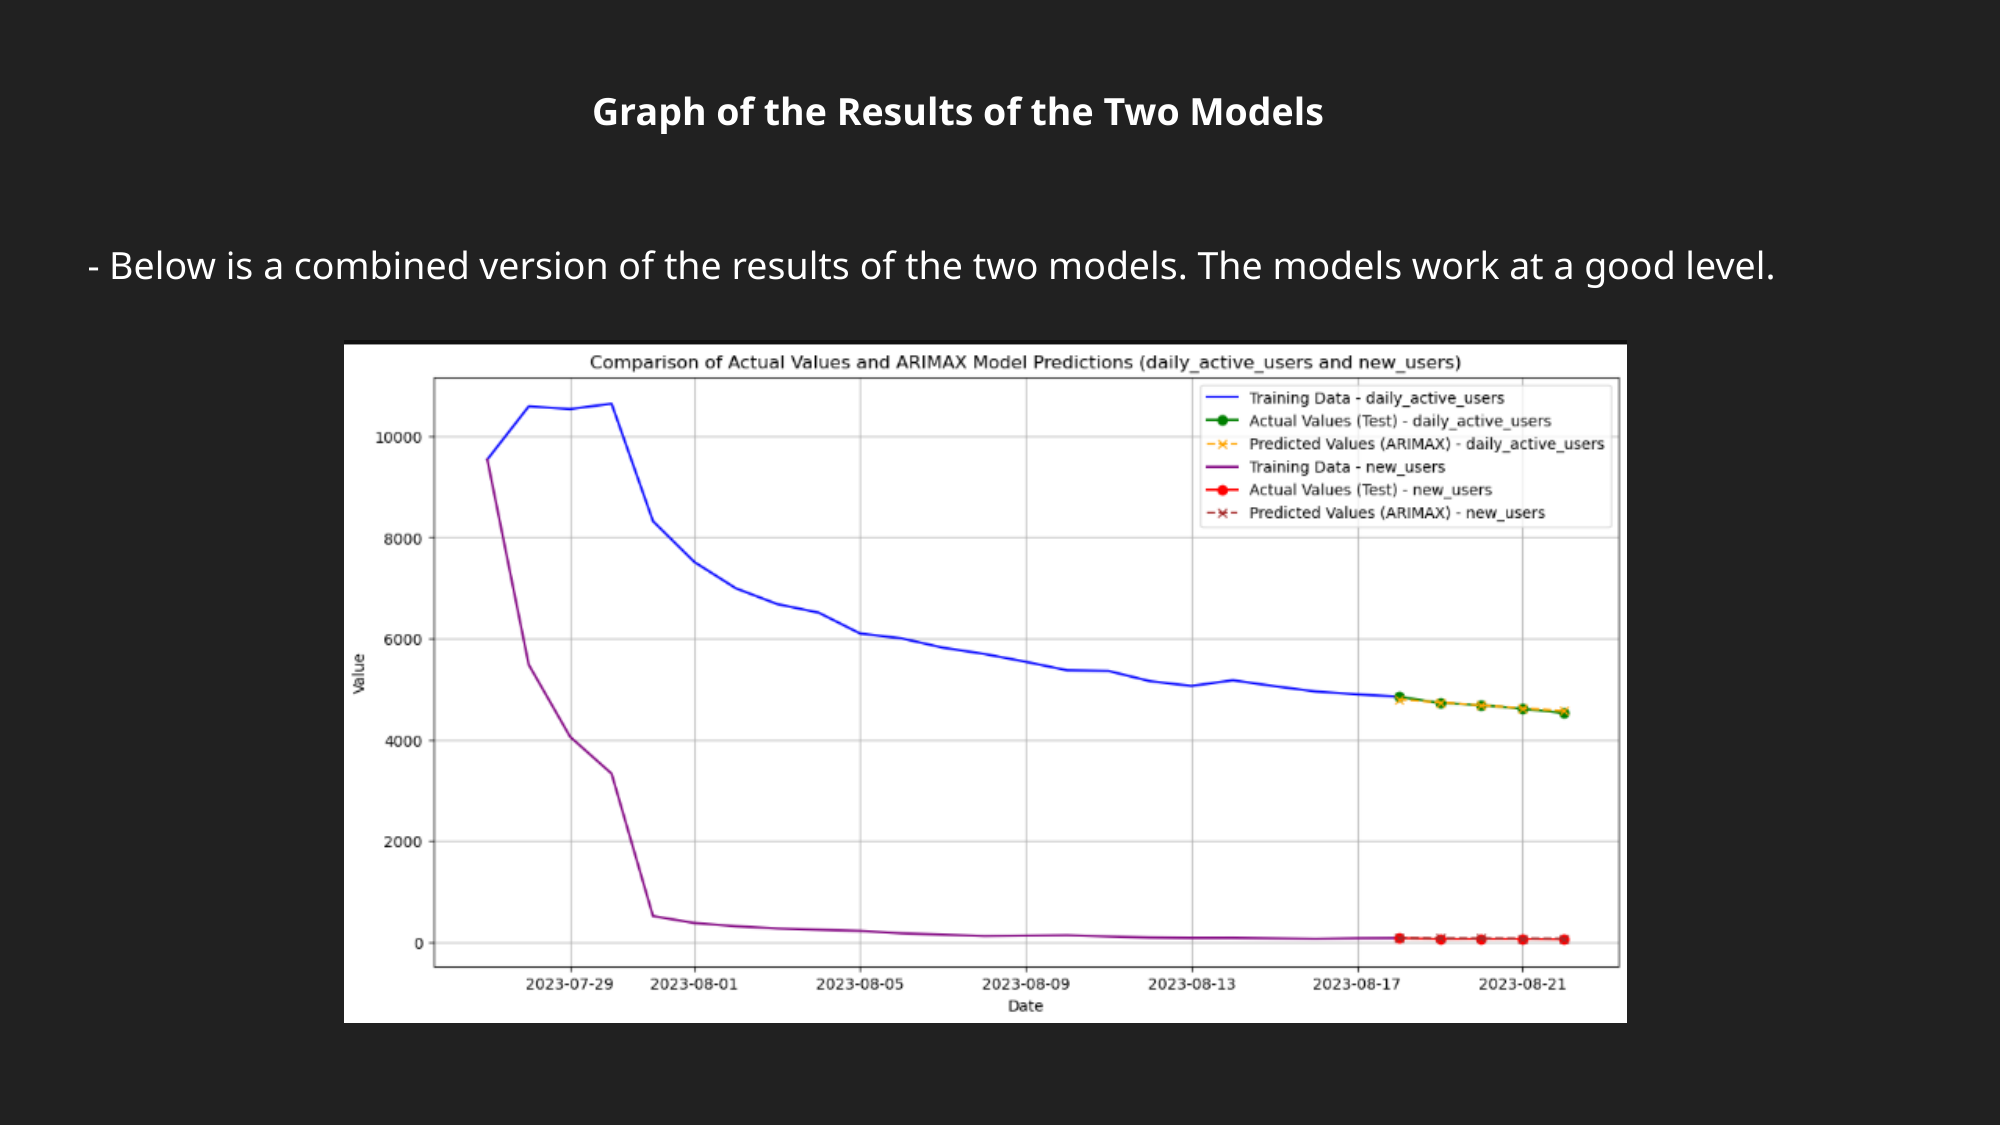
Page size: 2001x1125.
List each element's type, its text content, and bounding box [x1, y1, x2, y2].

text_box Graph of the Results of the Two Models [344, 80, 1573, 141]
text_box - Below is a combined version of the results of the two models. The models work at a good level. [72, 235, 1889, 295]
picture [344, 340, 1627, 1023]
